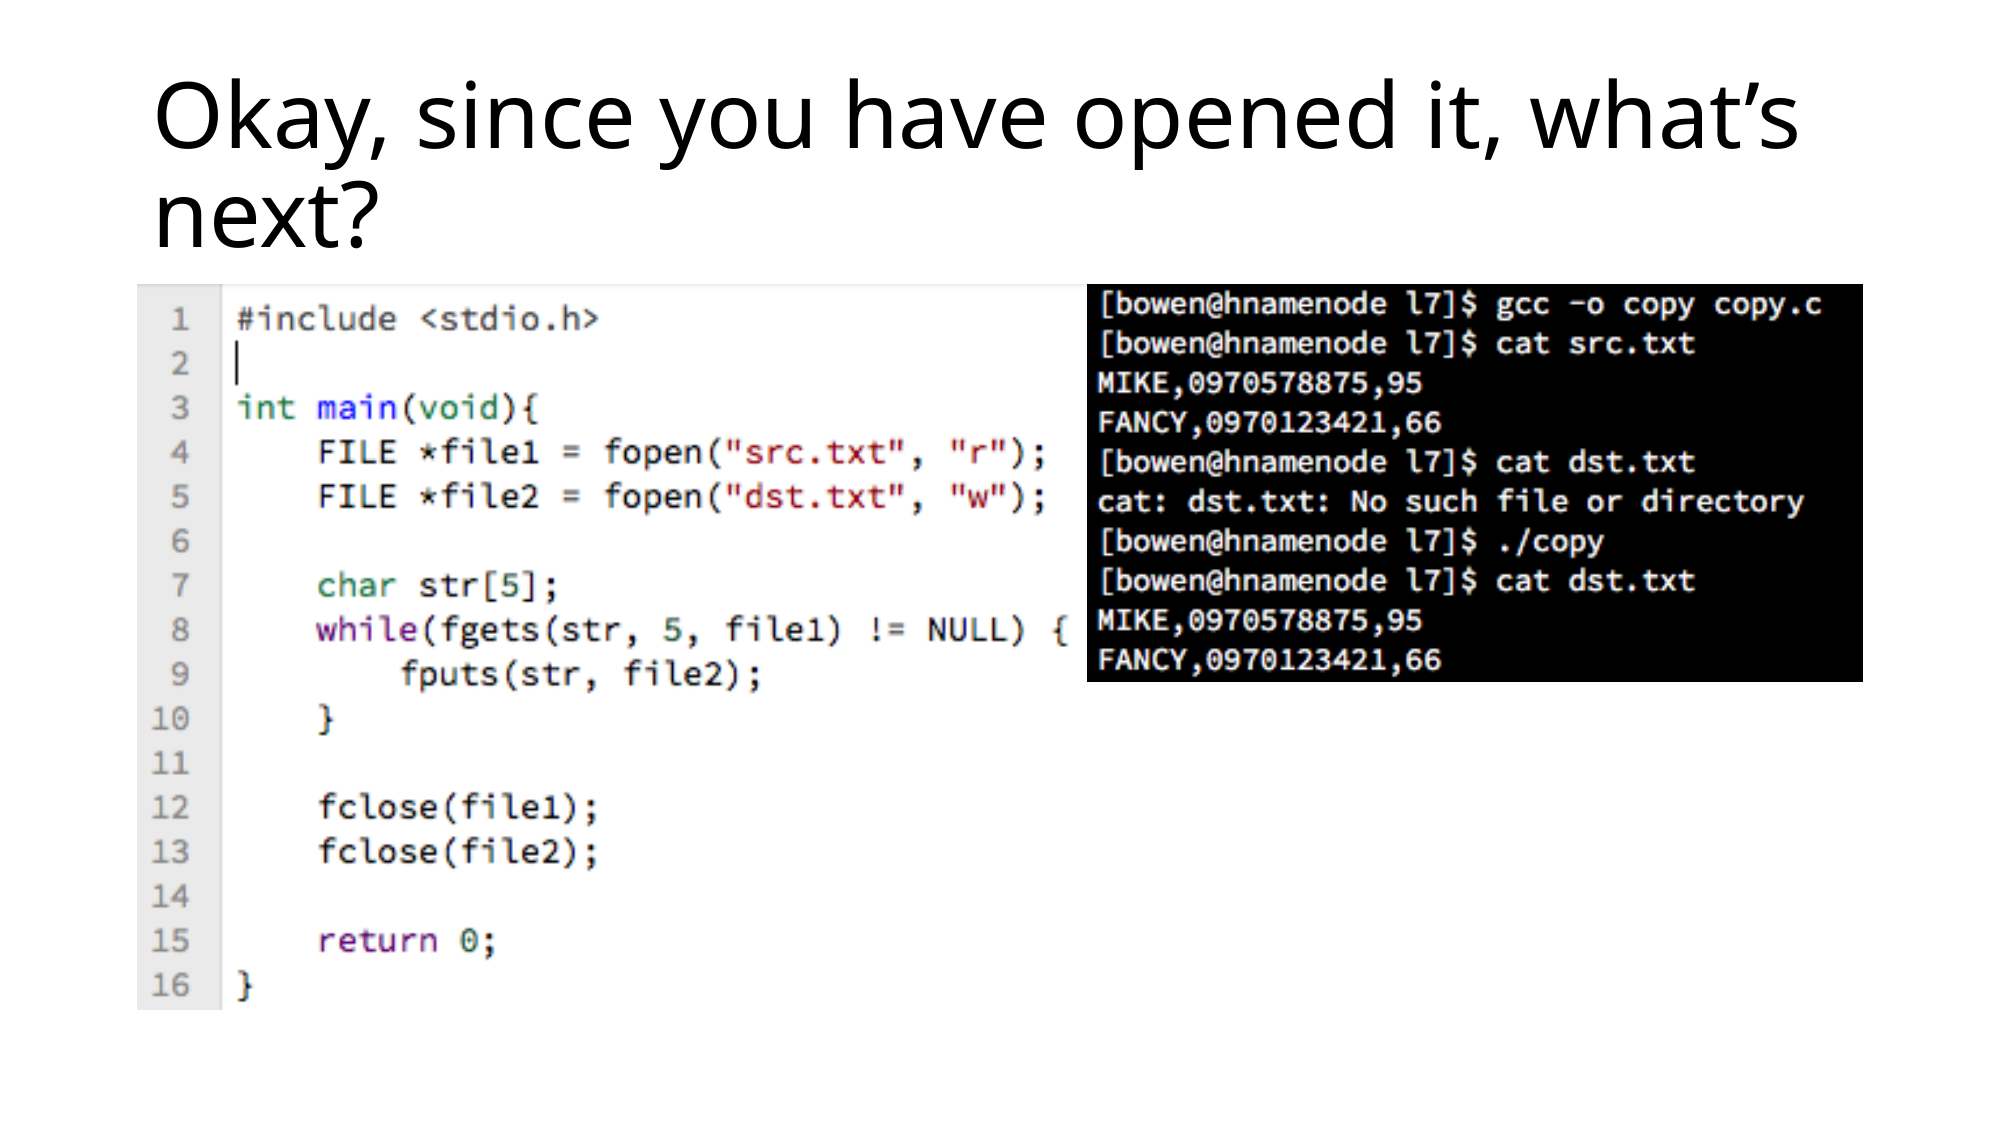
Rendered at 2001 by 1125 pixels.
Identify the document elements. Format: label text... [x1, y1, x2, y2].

title Okay, since you have opened it, what’s next? [137, 59, 1863, 278]
picture [137, 284, 1863, 1010]
